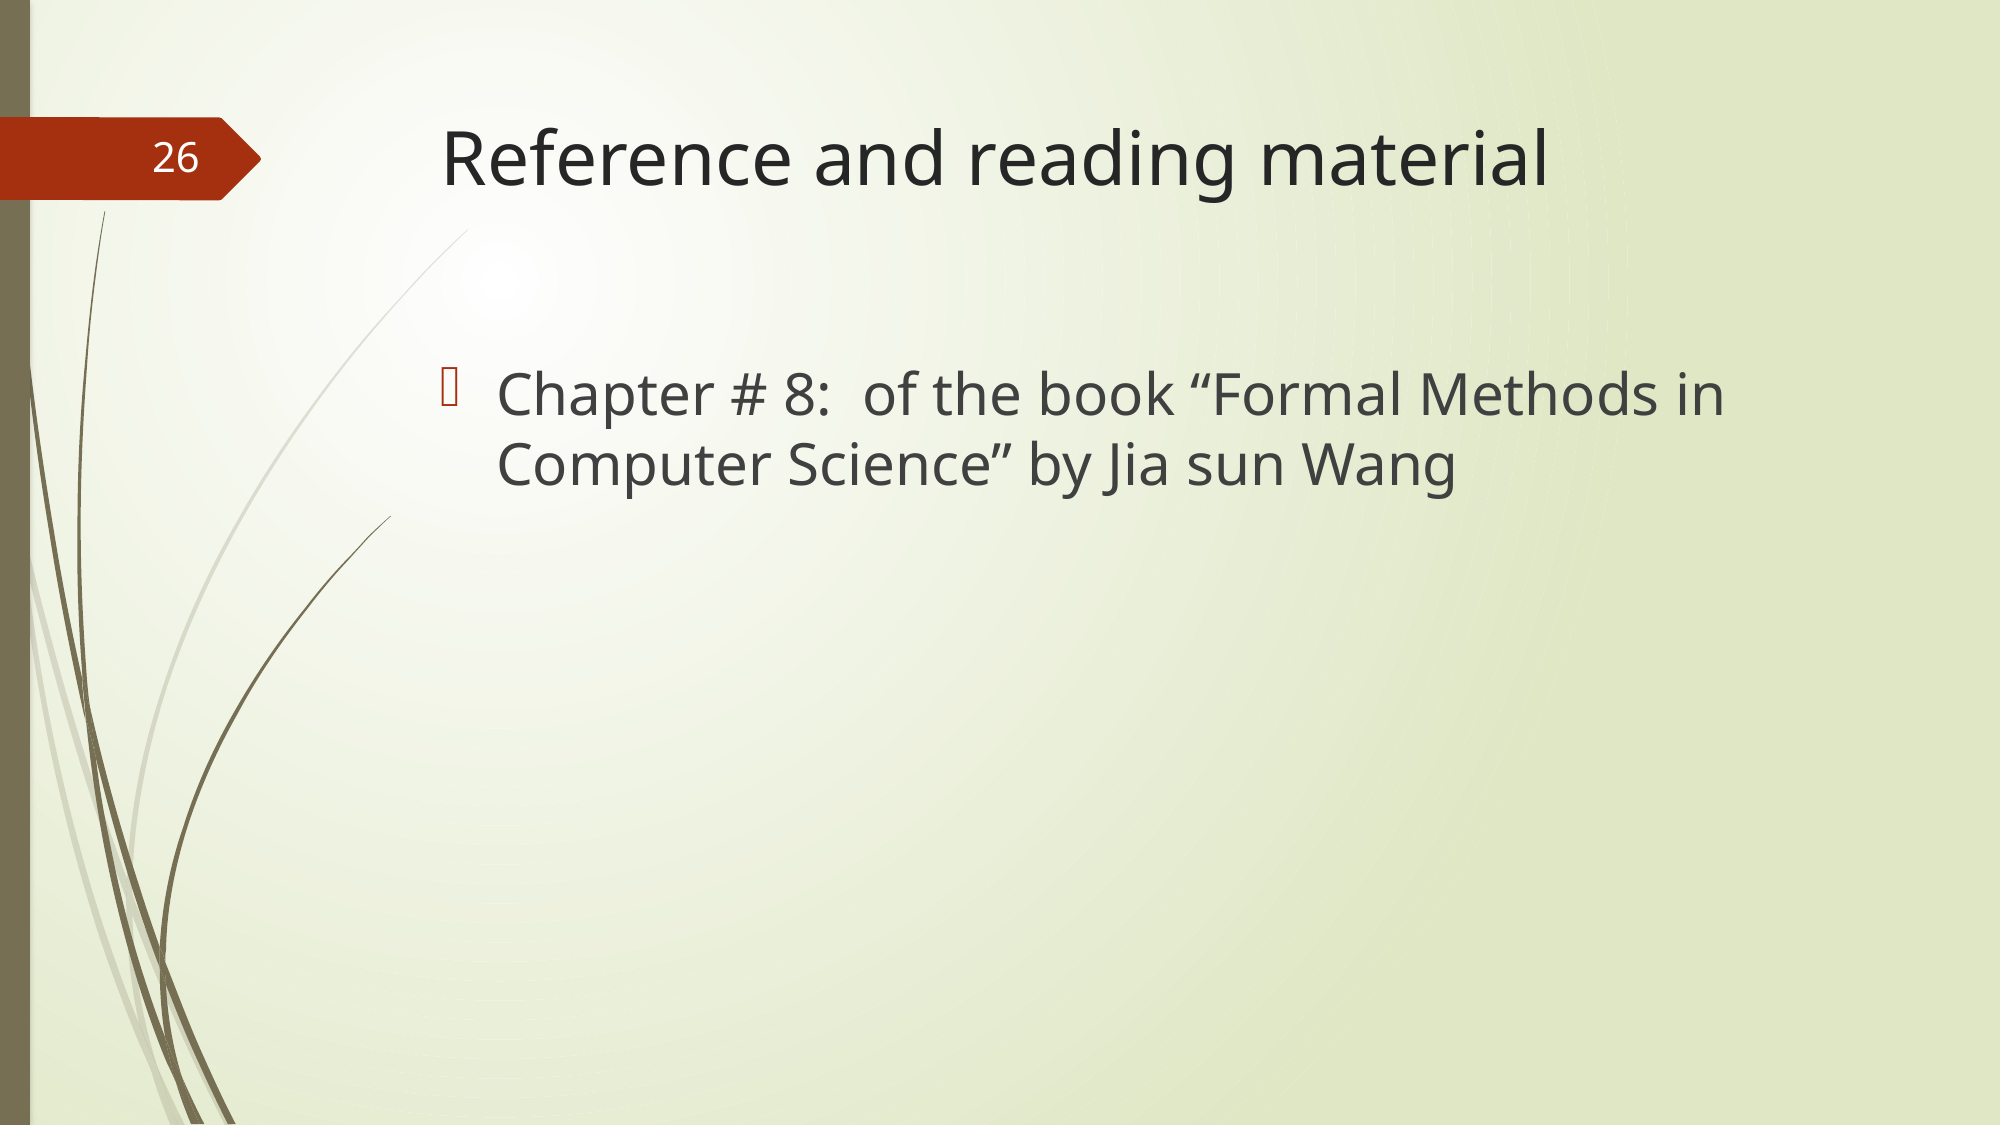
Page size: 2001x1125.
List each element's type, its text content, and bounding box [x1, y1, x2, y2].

slide_number 26 [87, 129, 216, 190]
list Chapter # 8: of the book “Formal Methods in Computer Science” by Jia sun Wang [424, 350, 1888, 970]
title Reference and reading material [425, 102, 1888, 313]
